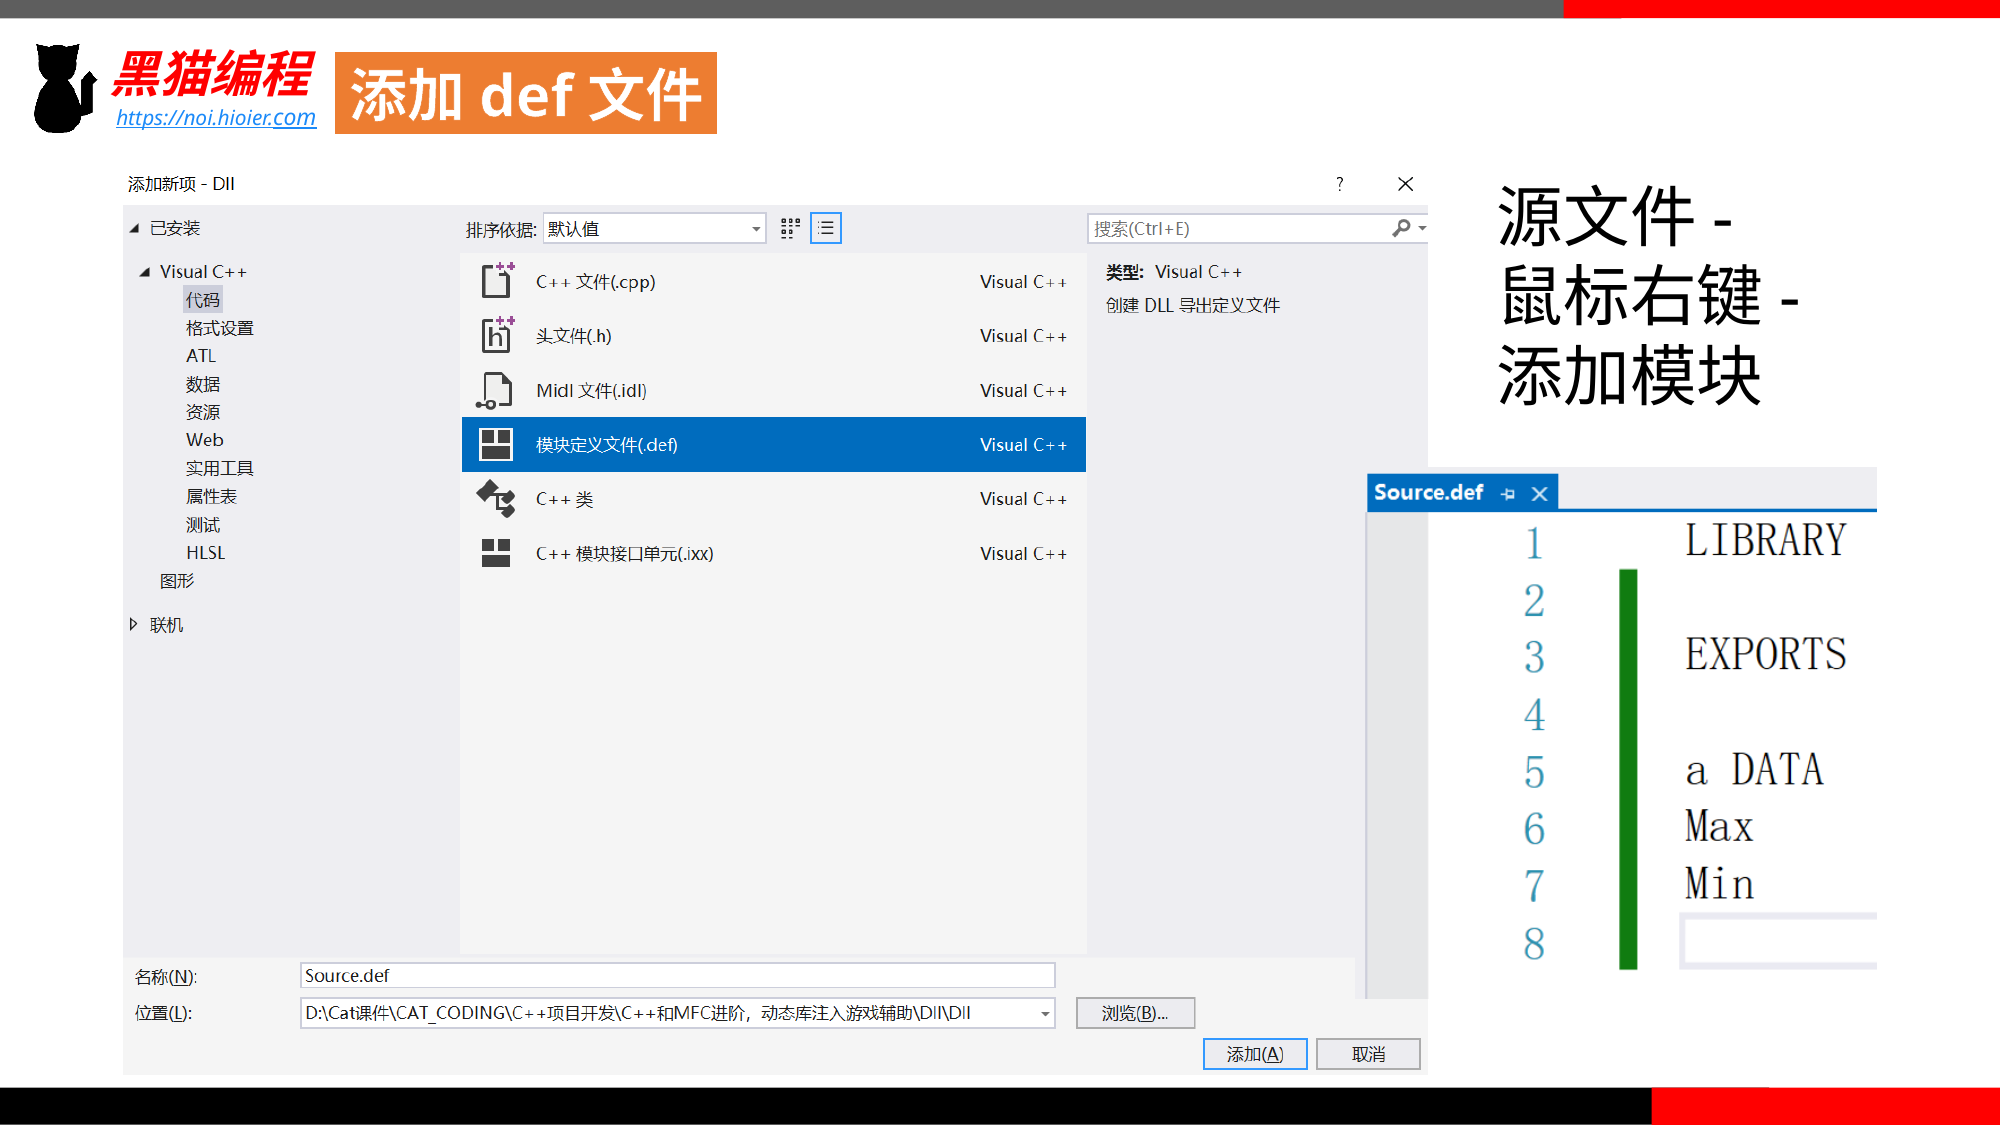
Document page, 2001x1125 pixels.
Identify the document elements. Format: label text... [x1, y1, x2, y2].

picture [21, 44, 110, 133]
text_box 添加def文件 [332, 49, 720, 137]
picture [123, 166, 1877, 1075]
text_box 源文件- 鼠标右键- 添加模块 [1481, 166, 1816, 422]
